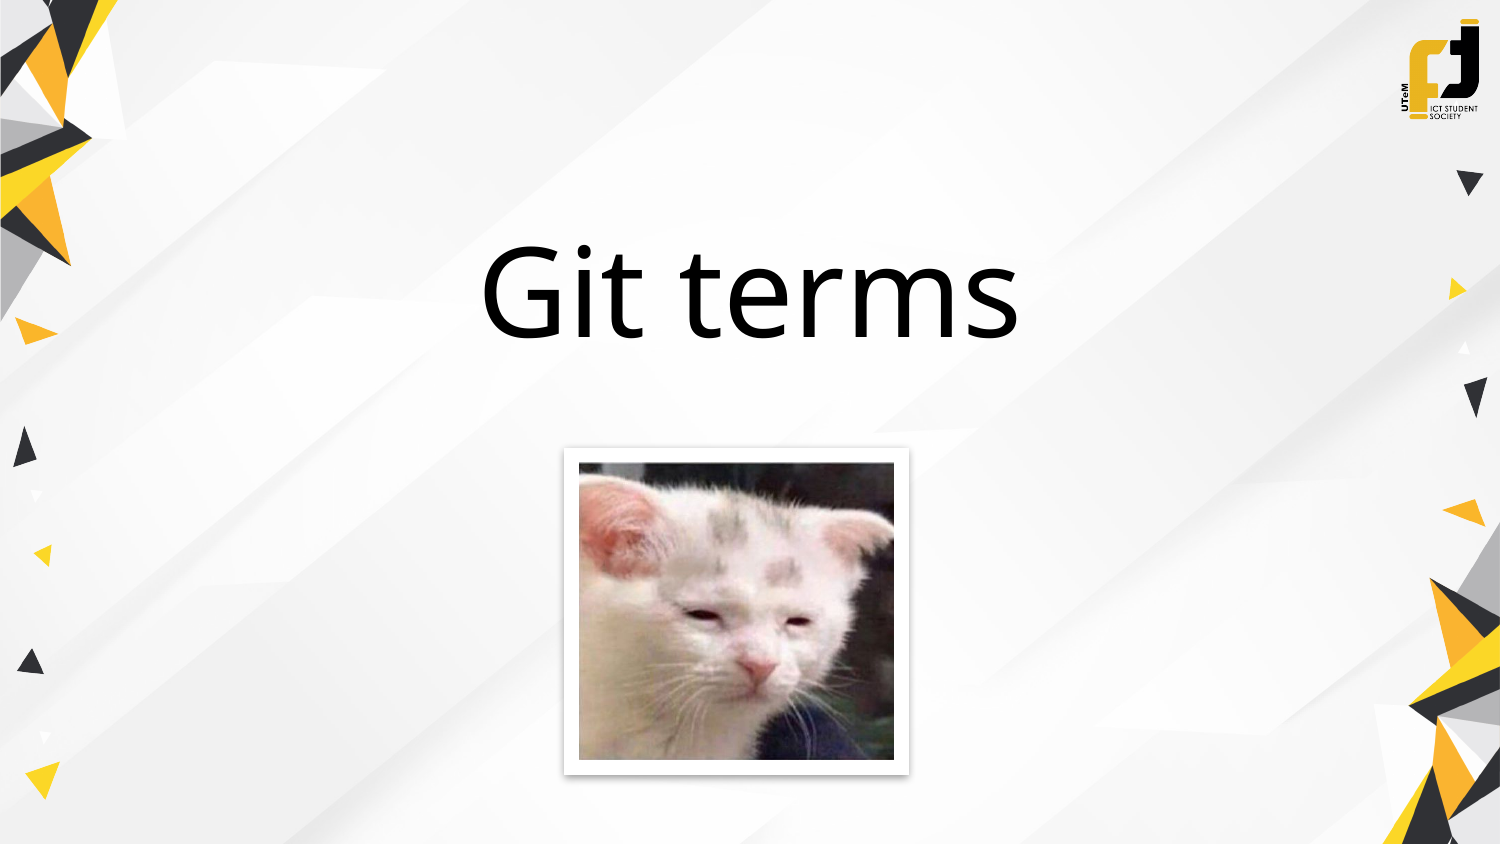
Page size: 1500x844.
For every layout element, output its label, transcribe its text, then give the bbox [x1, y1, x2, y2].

picture [1, 1, 132, 844]
picture [1368, 19, 1500, 843]
picture [578, 462, 895, 761]
subtitle Git terms [341, 197, 1159, 309]
